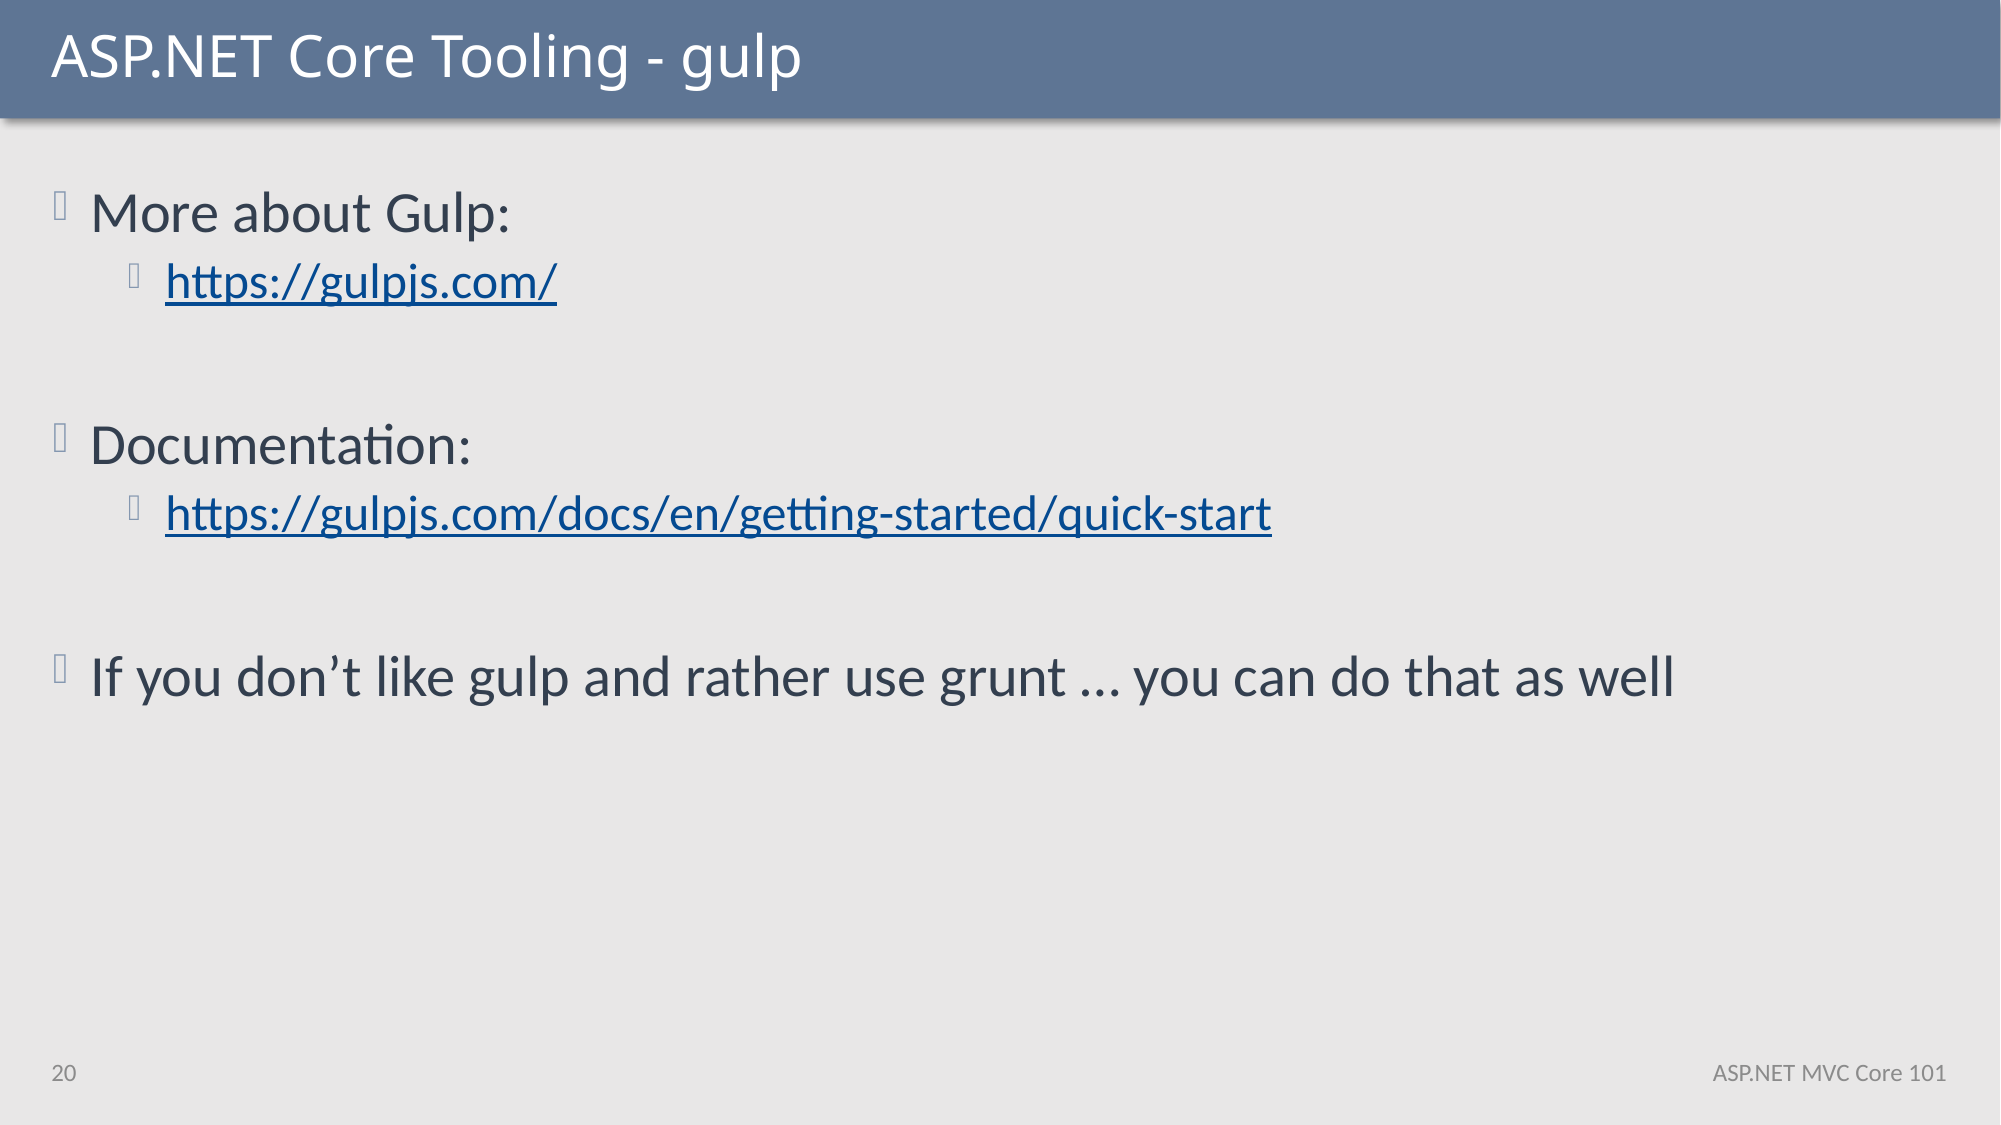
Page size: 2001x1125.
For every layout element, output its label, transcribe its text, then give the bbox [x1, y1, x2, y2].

list More about Gulp: https://gulpjs.com/ Documentation: https://gulpjs.com/docs/en/getting-started/quick-start If you don’t like gulp and rather use grunt … you can do that as well [37, 174, 1963, 1014]
title ASP.NET Core Tooling - gulp [36, 1, 1963, 118]
slide_number 20 [36, 1041, 123, 1102]
footer ASP.NET MVC Core 101 [1224, 1041, 1963, 1102]
